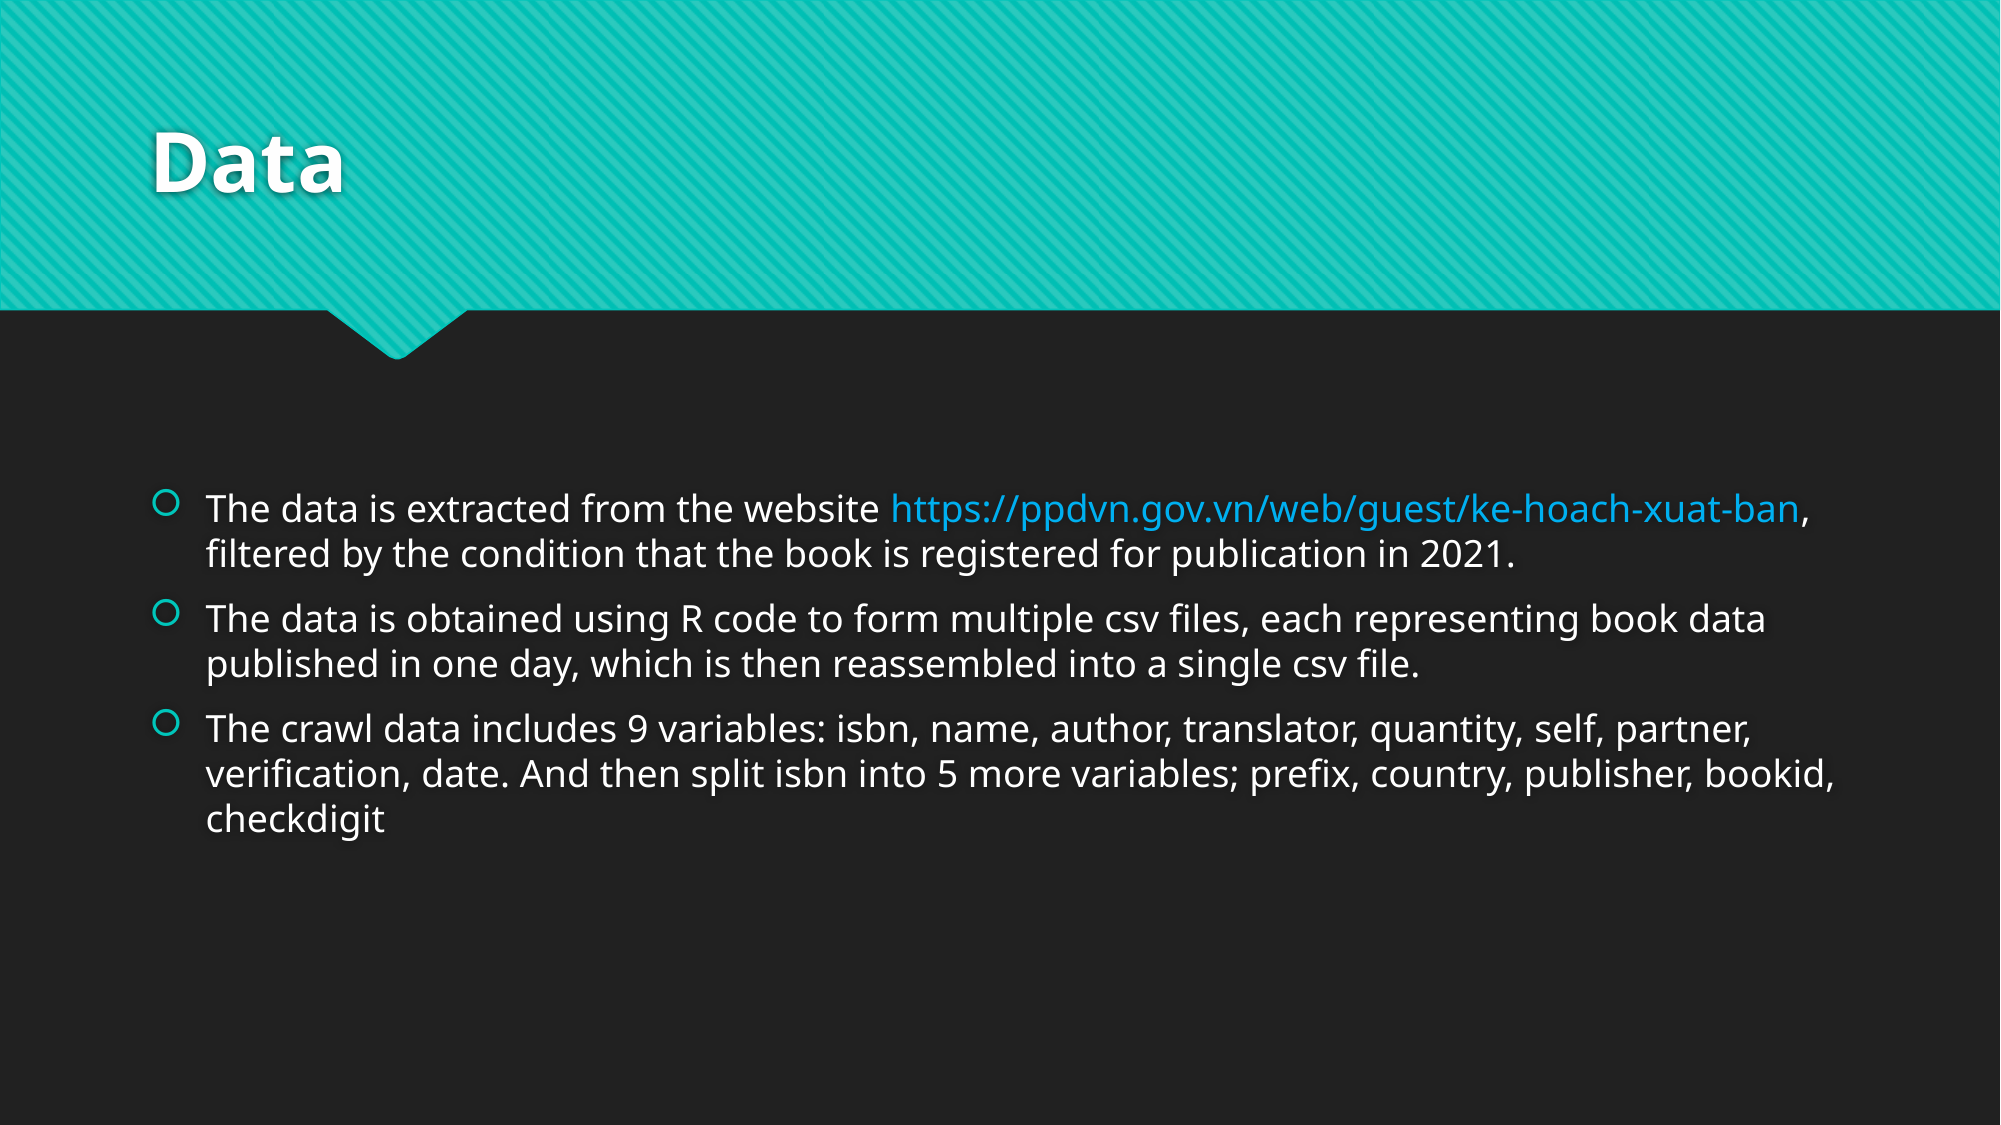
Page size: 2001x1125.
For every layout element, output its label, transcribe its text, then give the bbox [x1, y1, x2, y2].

list The data is extracted from the website https://ppdvn.gov.vn/web/guest/ke-hoach-xuat-ban, filtered by the condition that the book is registered for publication in 2021. The data is obtained using R code to form multiple csv files, each representing book data published in one day, which is then reassembled into a single csv file. The crawl data includes 9 variables: isbn, name, author, translator, quantity, self, partner, verification, date. And then split isbn into 5 more variables; prefix, country, publisher, bookid, checkdigit [134, 364, 1866, 962]
title Data [134, 57, 1869, 218]
